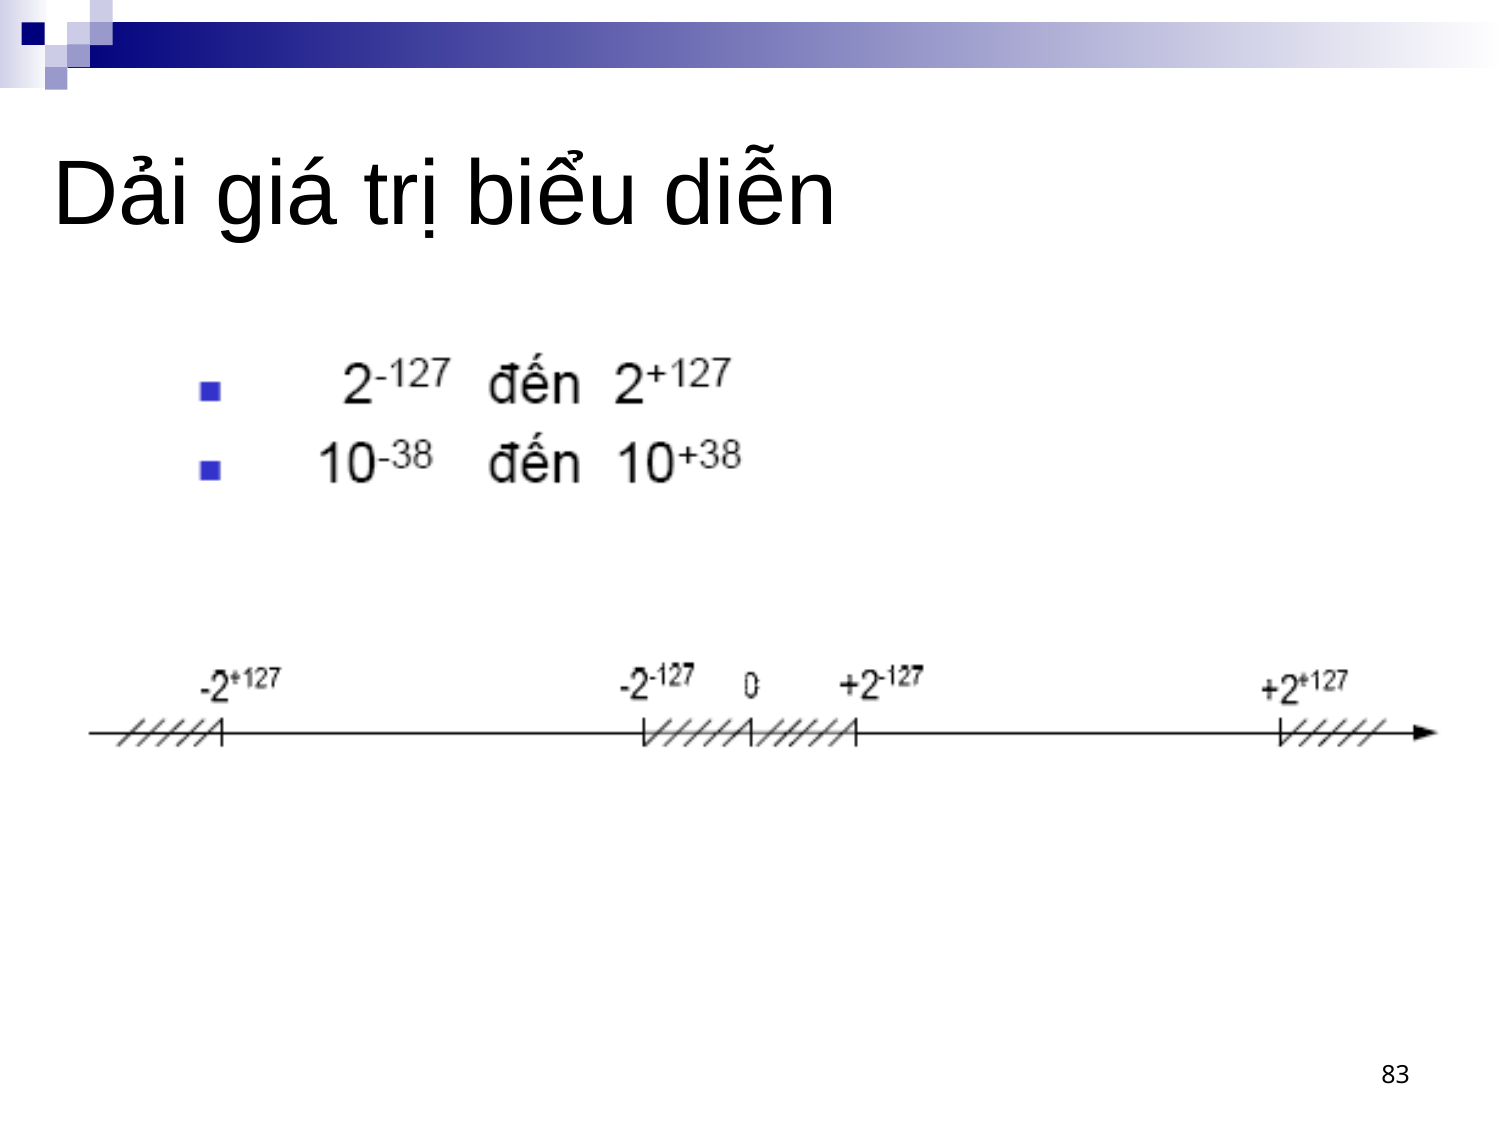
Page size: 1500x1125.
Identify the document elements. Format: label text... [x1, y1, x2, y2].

title Dải giá trị biểu diễn [37, 74, 1476, 301]
slide_number 83 [1074, 1024, 1426, 1101]
picture [74, 337, 1458, 788]
